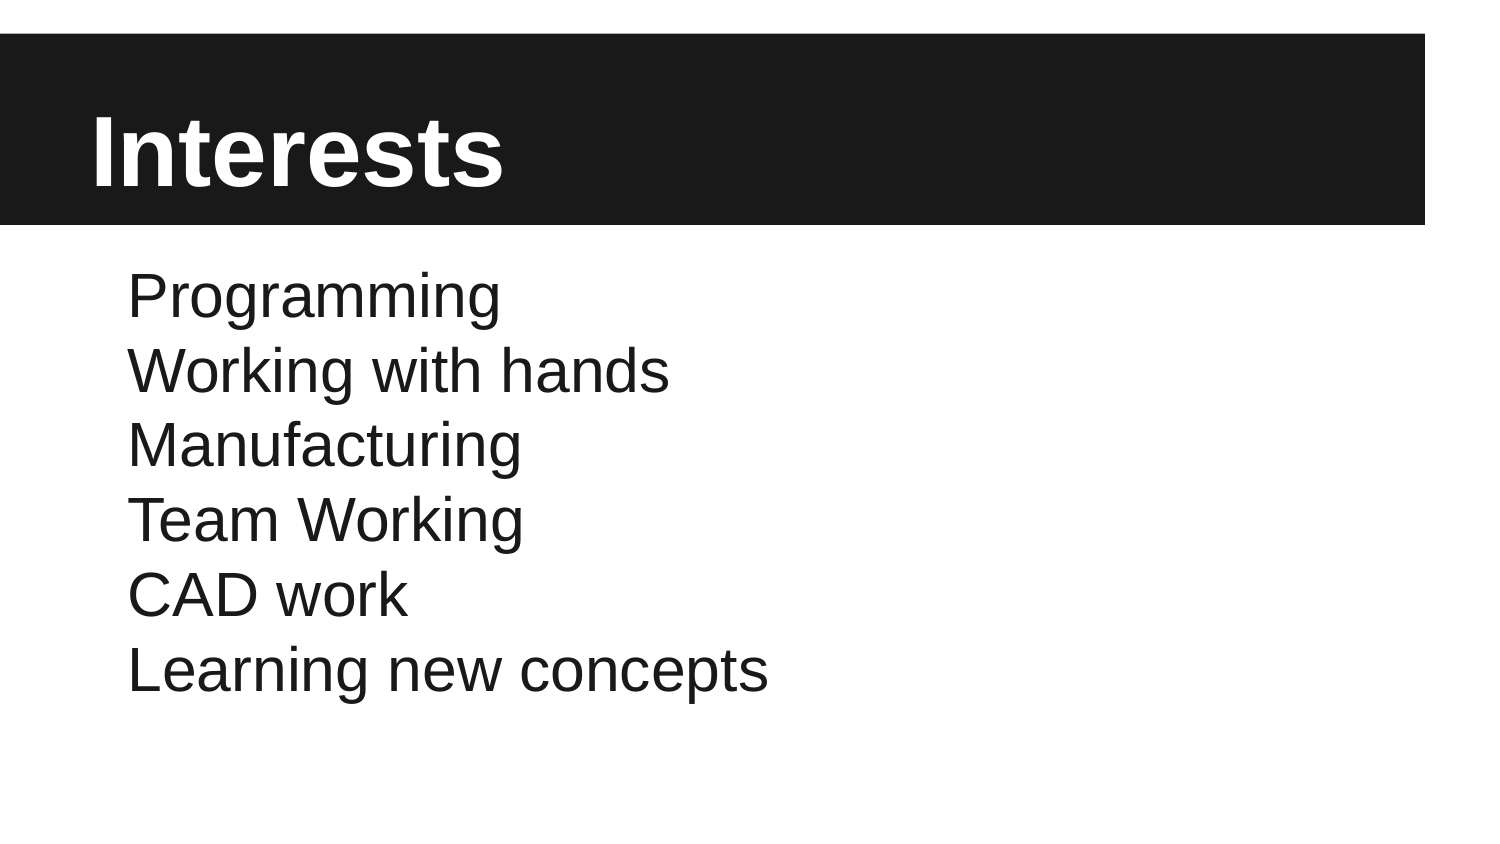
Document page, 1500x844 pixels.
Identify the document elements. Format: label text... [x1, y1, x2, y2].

list Programming Working with hands Manufacturing Team Working CAD work Learning new concepts [75, 239, 1425, 808]
title Interests [75, 33, 1425, 221]
